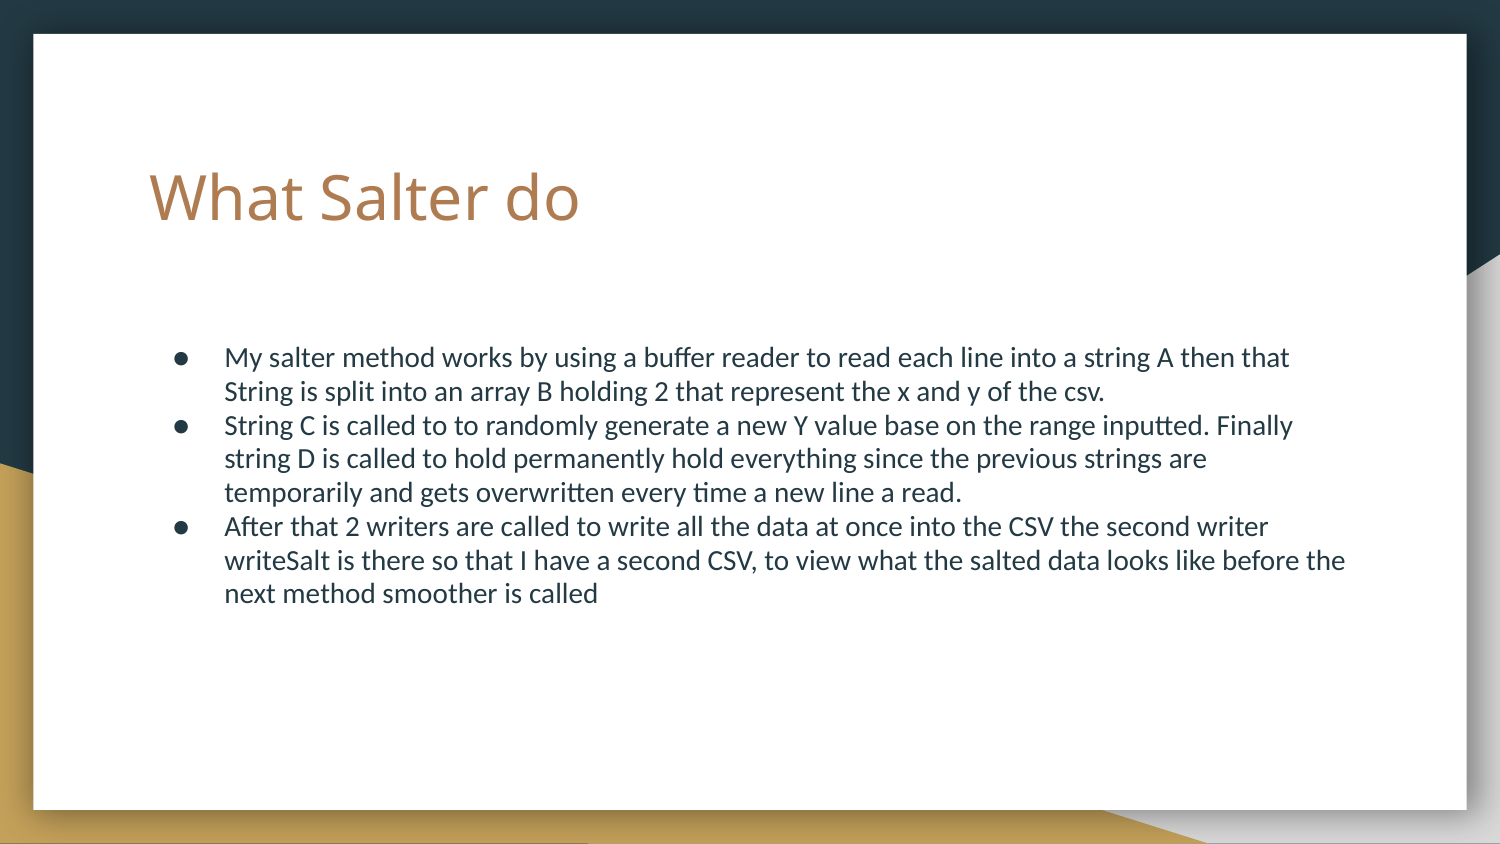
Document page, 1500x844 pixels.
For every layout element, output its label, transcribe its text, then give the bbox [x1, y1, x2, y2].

title What Salter do [134, 138, 1366, 296]
list My salter method works by using a buffer reader to read each line into a string A then that String is split into an array B holding 2 that represent the x and y of the csv. String C is called to to randomly generate a new Y value base on the range inputted. Finally string D is called to hold permanently hold everything since the previous strings are temporarily and gets overwritten every time a new line a read. After that 2 writers are called to write all the data at once into the CSV the second writer writeSalt is there so that I have a second CSV, to view what the salted data looks like before the next method smoother is called [134, 326, 1366, 744]
